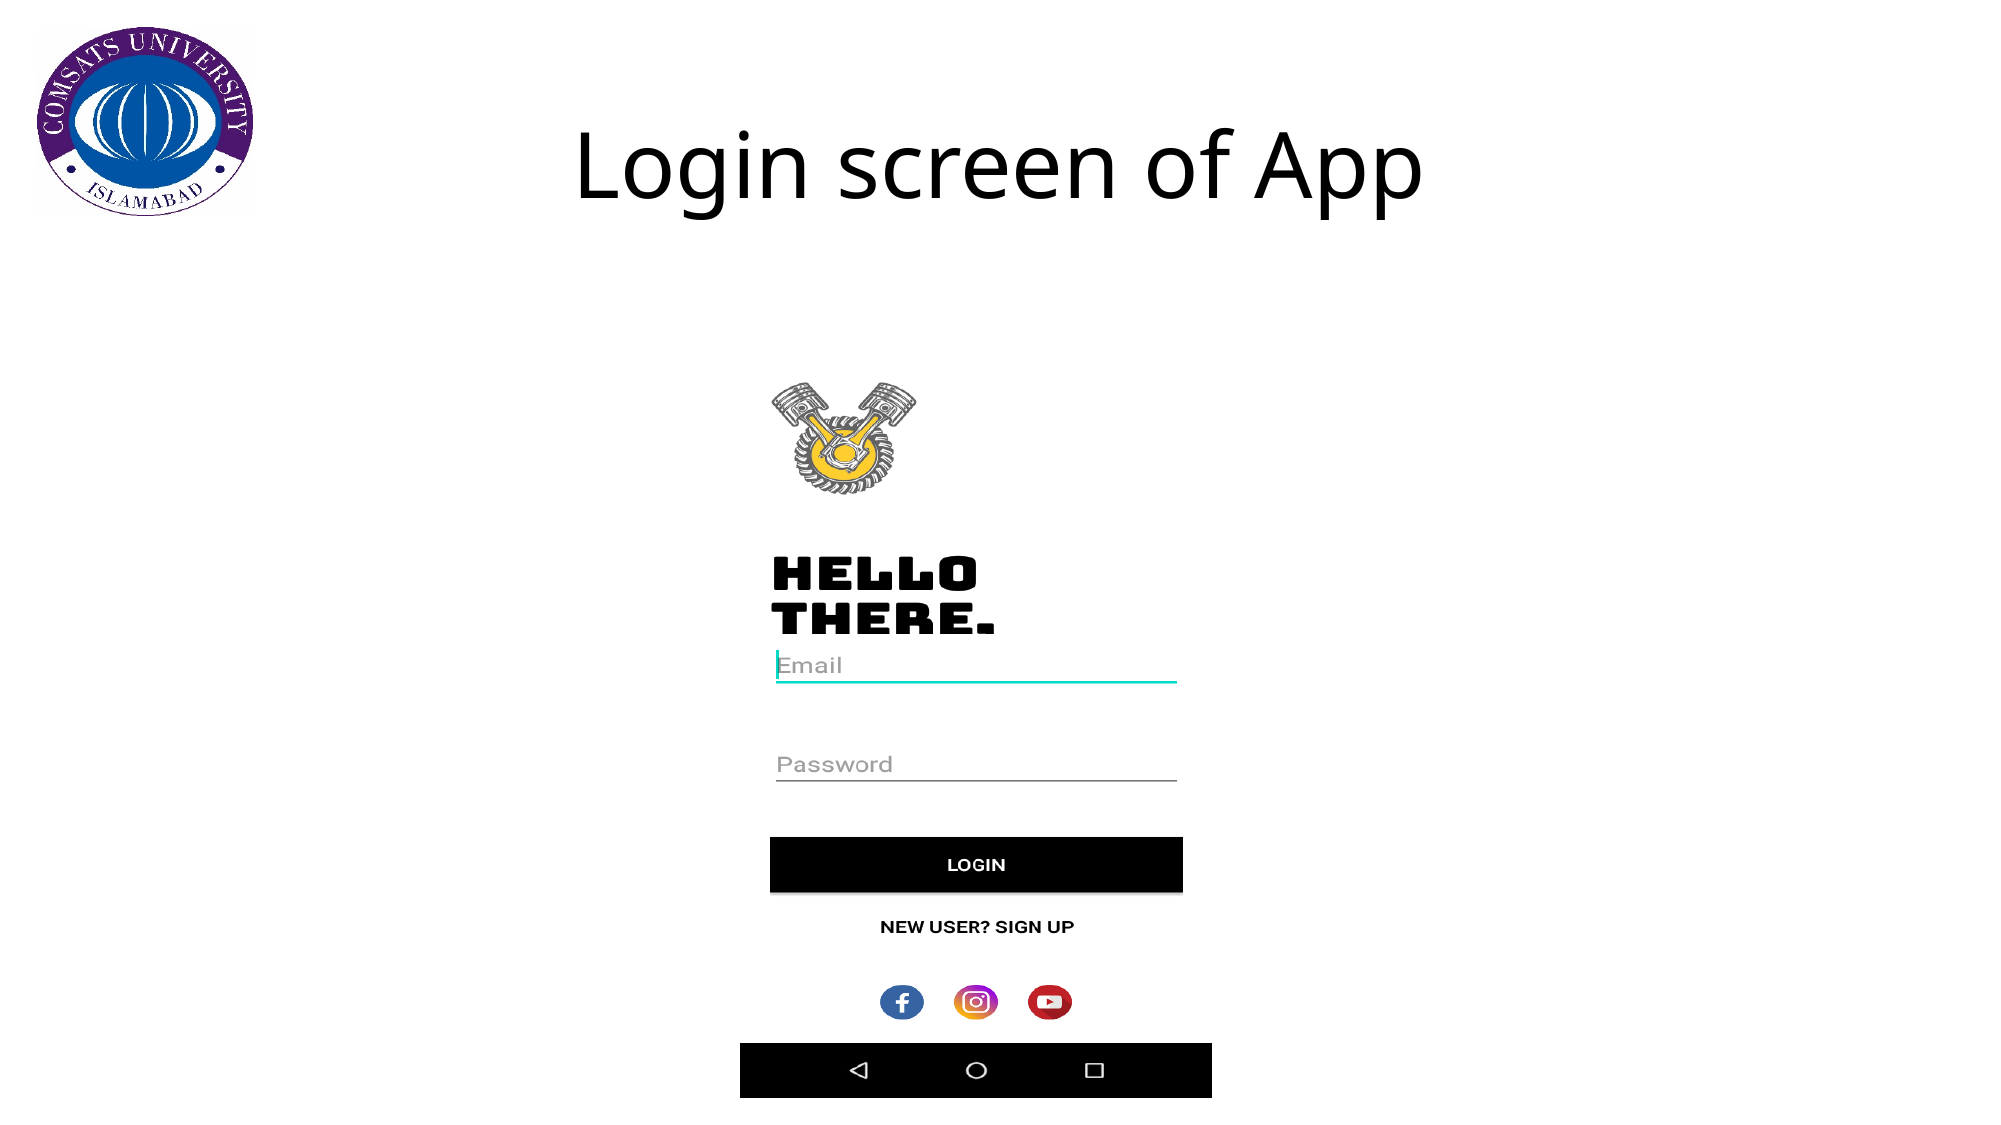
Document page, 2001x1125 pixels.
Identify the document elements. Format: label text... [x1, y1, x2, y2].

title Login screen of App [137, 59, 1863, 278]
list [740, 355, 1212, 1098]
picture [37, 27, 253, 216]
